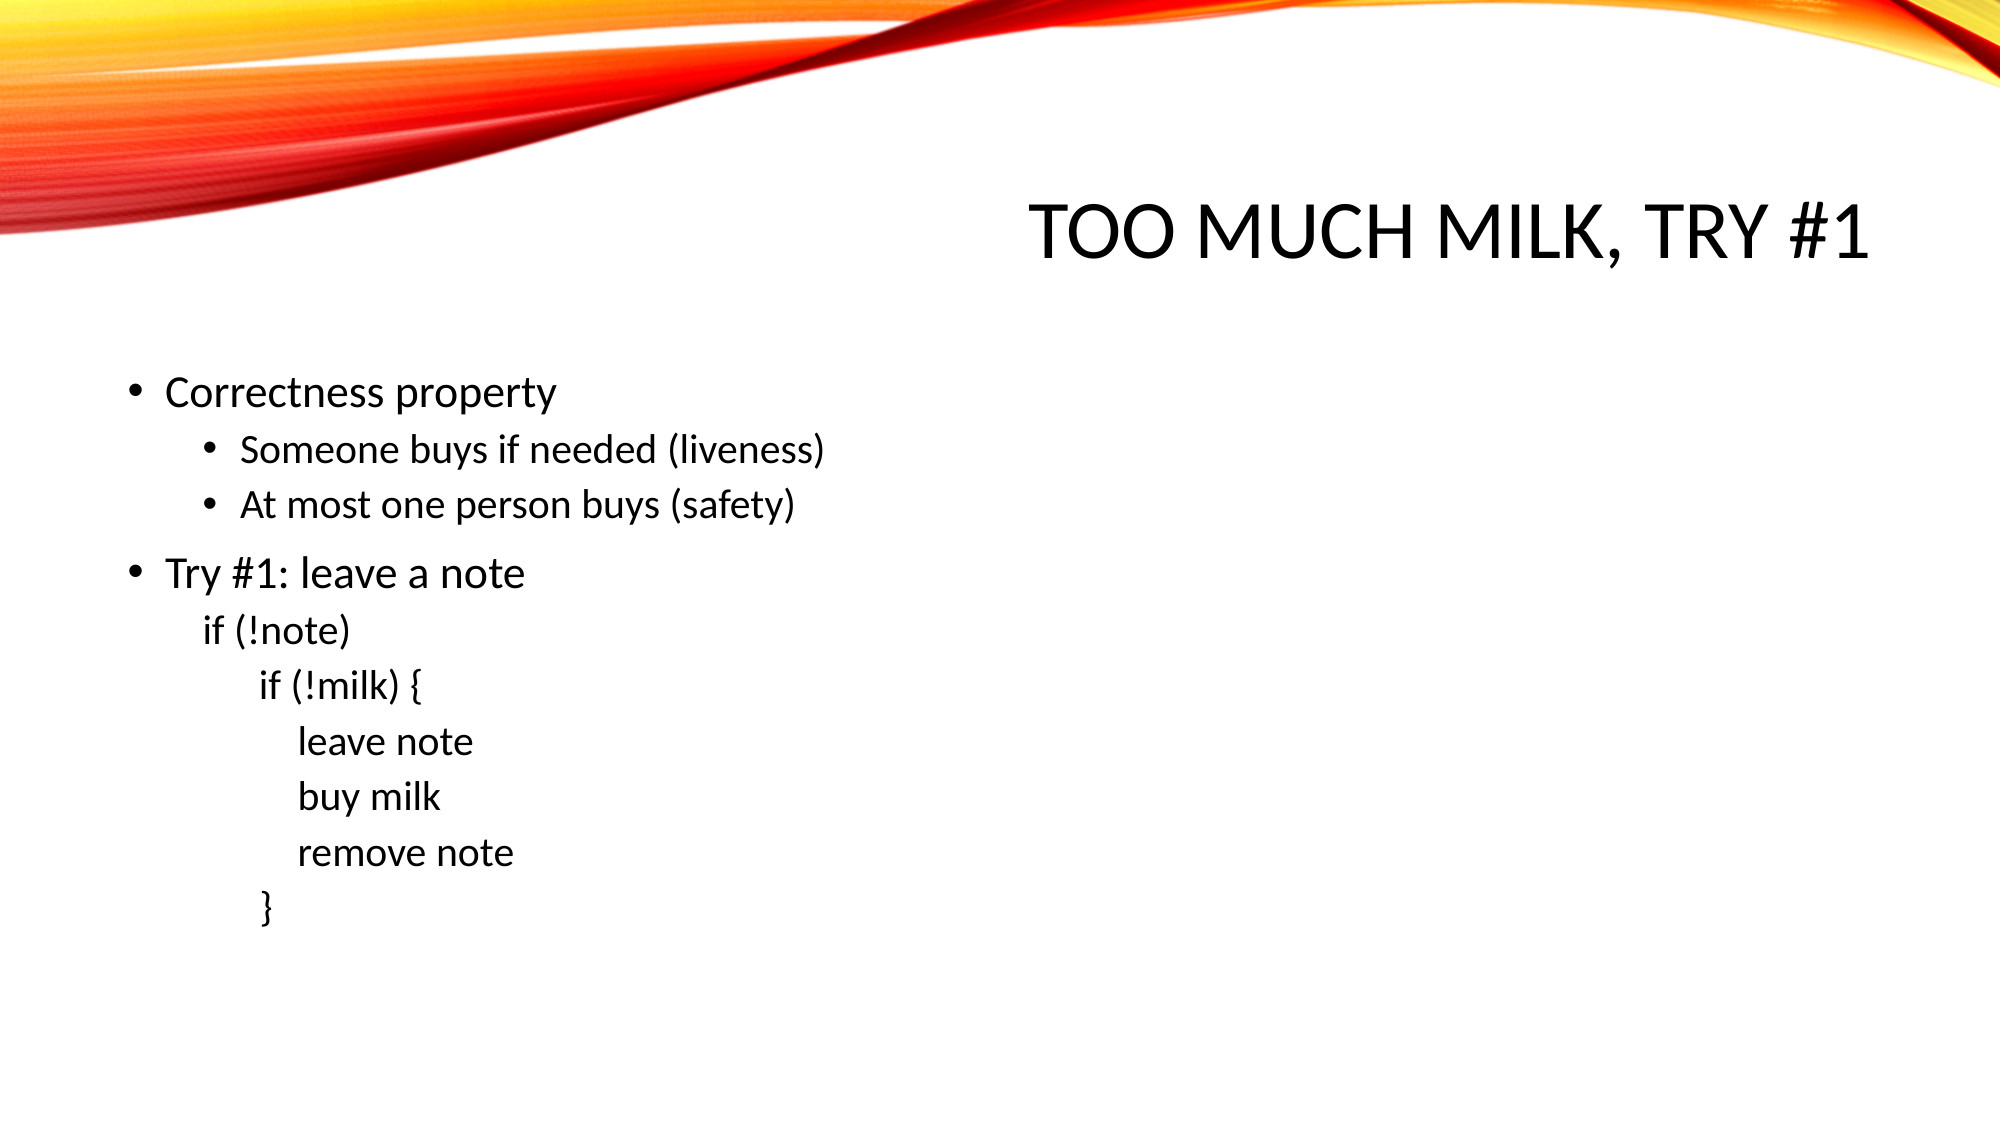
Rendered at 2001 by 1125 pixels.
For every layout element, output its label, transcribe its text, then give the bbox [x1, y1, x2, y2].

picture [0, 0, 2000, 237]
title Too Much Milk, Try #1 [474, 125, 1888, 338]
list Correctness property Someone buys if needed (liveness) At most one person buys (safety) Try #1: leave a note if (!note) if (!milk) { leave note buy milk remove note } [112, 360, 1888, 1021]
